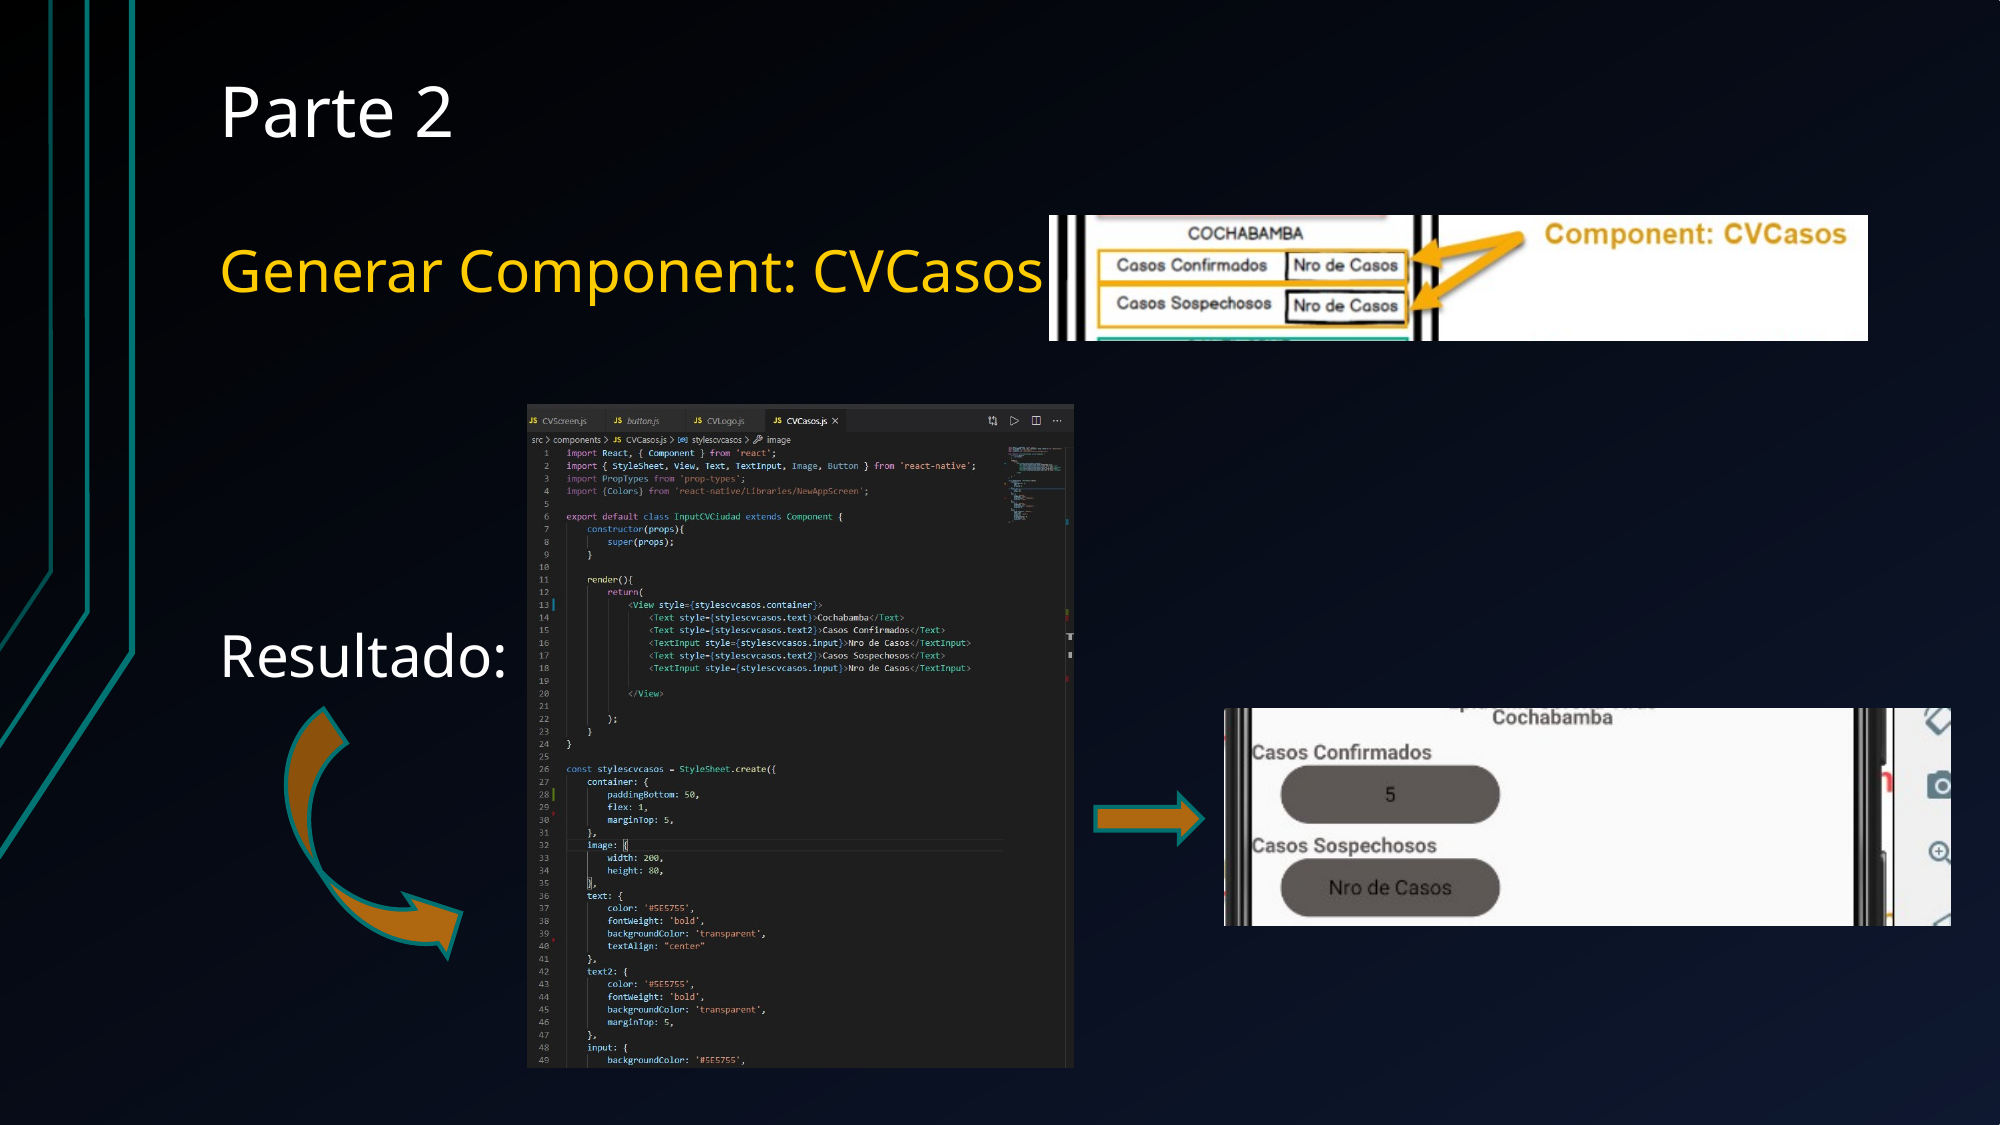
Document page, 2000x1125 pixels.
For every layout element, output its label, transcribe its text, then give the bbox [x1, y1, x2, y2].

text_box [283, 705, 464, 962]
list Generar Component: CVCasos Resultado: [199, 231, 1900, 1012]
text_box [1093, 789, 1206, 848]
title Parte 2 [199, 66, 1900, 164]
picture [526, 404, 1074, 1068]
picture [1224, 708, 1951, 927]
picture [1049, 215, 1868, 341]
